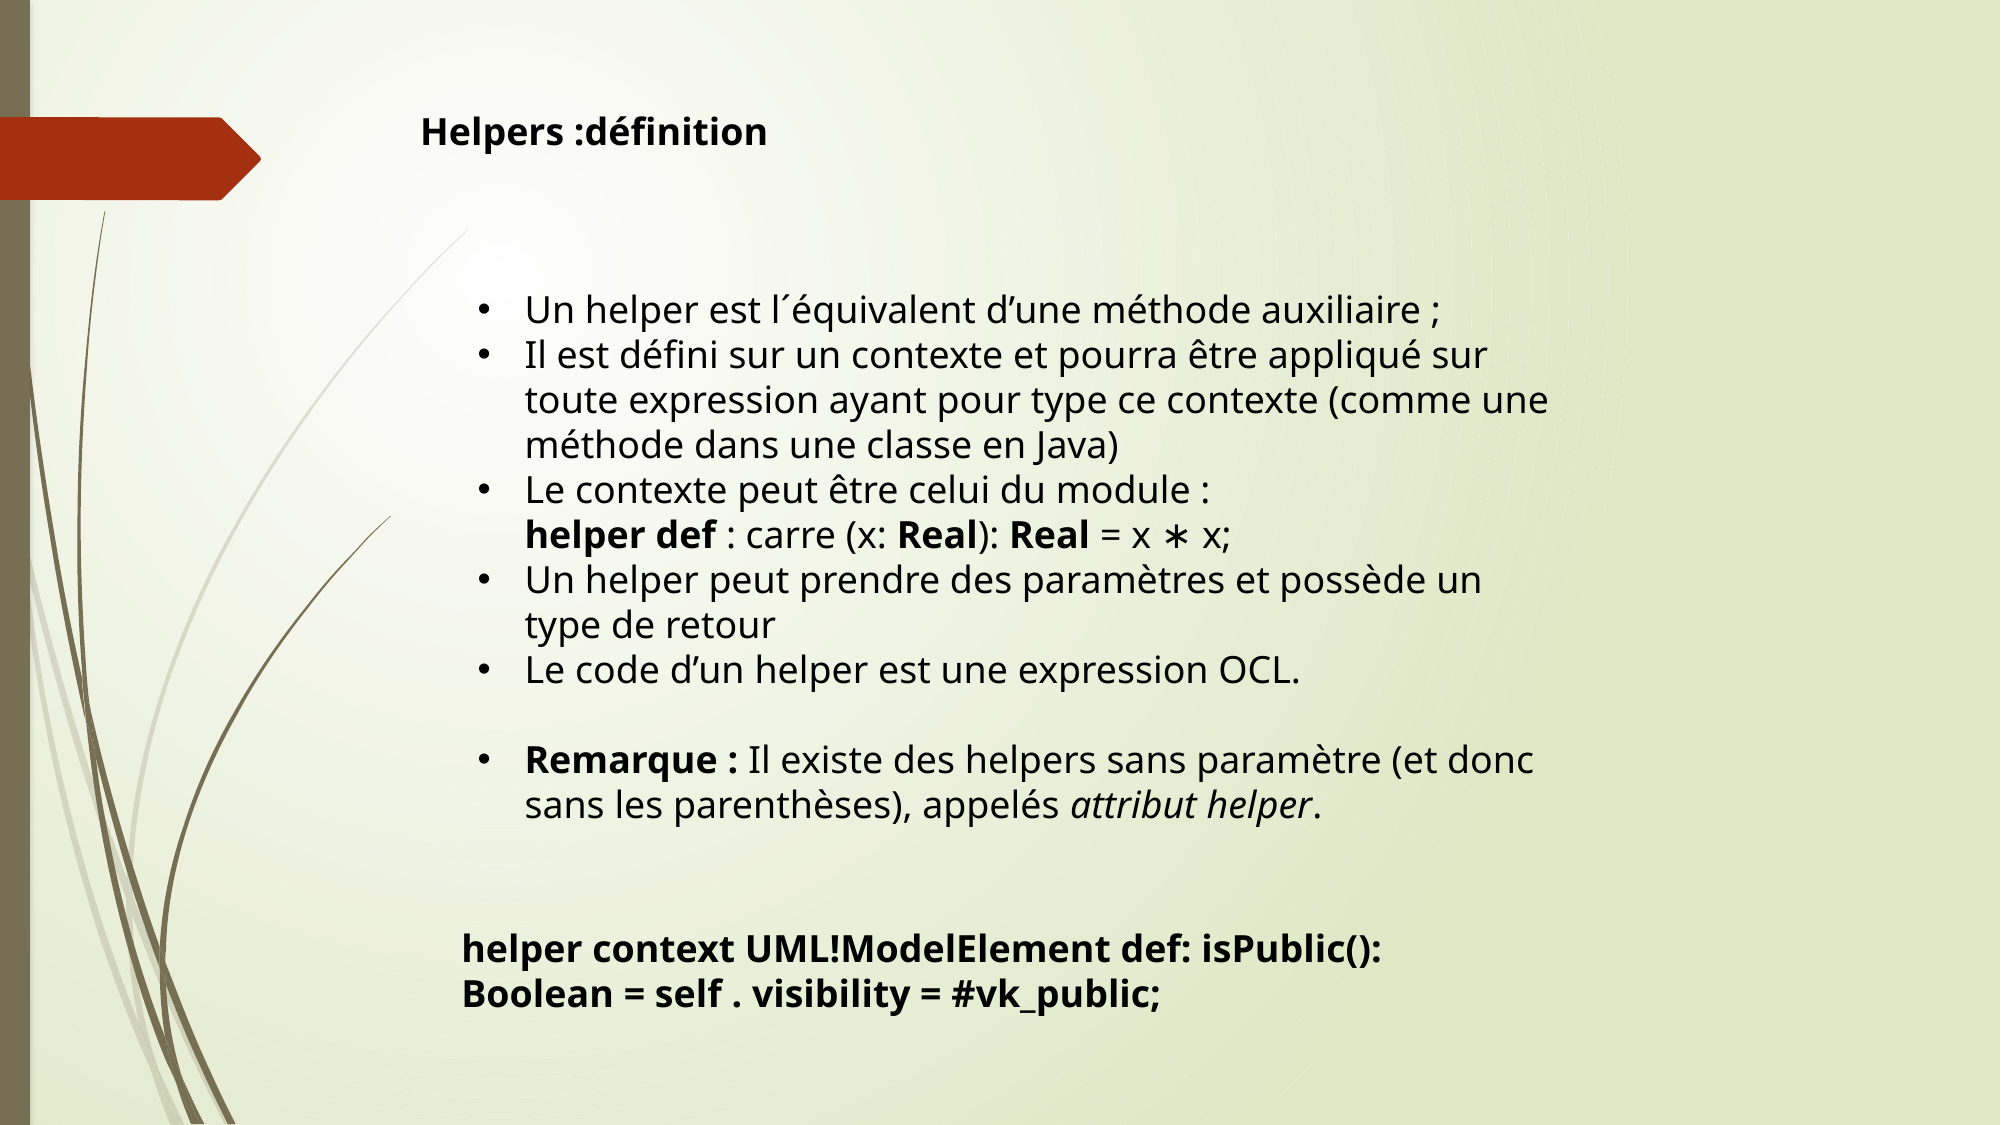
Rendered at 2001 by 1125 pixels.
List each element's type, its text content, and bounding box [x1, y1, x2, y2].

text_box Helpers :définition [405, 100, 1406, 206]
text_box helper context UML!ModelElement def: isPublic(): Boolean = self . visibility = #vk_public; [446, 917, 1447, 1023]
text_box Un helper est l´équivalent d’une méthode auxiliaire ; Il est défini sur un contexte et pourra être appliqué sur toute expression ayant pour type ce contexte (comme une méthode dans une classe en Java) Le contexte peut être celui du module : helper def : carre (x: Real): Real = x ∗ x; Un helper peut prendre des paramètres et possède un type de retour Le code d’un helper est une expression OCL. Remarque : Il existe des helpers sans paramètre (et donc sans les parenthèses), appelés attribut helper. [462, 278, 1573, 879]
